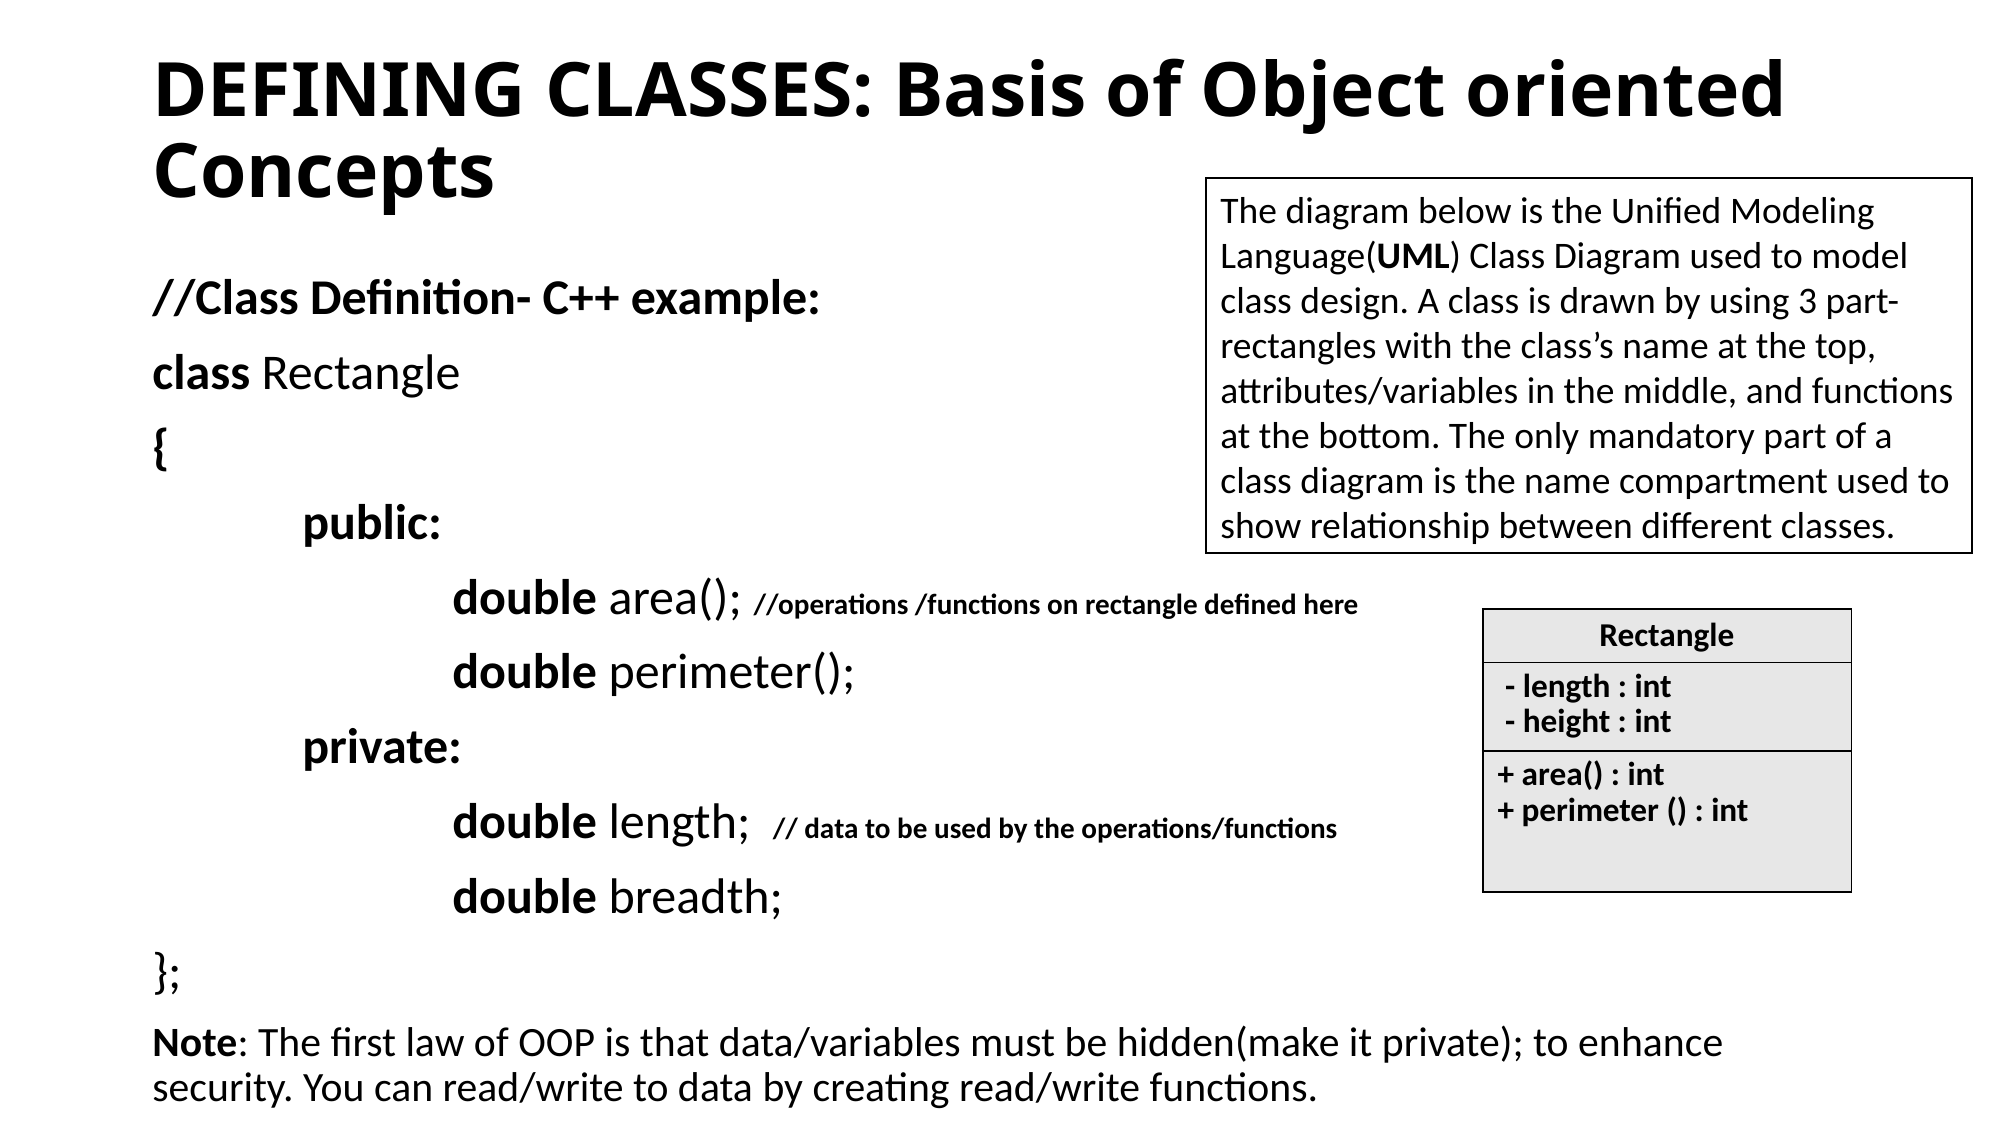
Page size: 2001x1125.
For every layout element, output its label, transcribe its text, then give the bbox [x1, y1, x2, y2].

table_cell + area() : int + perimeter () : int [1484, 752, 1851, 891]
table_header Rectangle [1484, 610, 1851, 662]
text_box The diagram below is the Unified Modeling Language(UML) Class Diagram used to model class design. A class is drawn by using 3 part-rectangles with the class’s name at the top, attributes/variables in the middle, and functions at the bottom. The only mandatory part of a class diagram is the name compartment used to show relationship between different classes. [1205, 177, 1973, 554]
list //Class Definition- C++ example: class Rectangle { public: double area(); //operations /functions on rectangle defined here double perimeter(); private: double length; // data to be used by the operations/functions double breadth; }; Note: The first law of OOP is that data/variables must be hidden(make it private); to enhance security. You can read/write to data by creating read/write functions. [137, 264, 1863, 1019]
table_cell - length : int - height : int [1484, 663, 1851, 750]
title DEFINING CLASSES: Basis of Object oriented Concepts [137, 24, 1863, 242]
